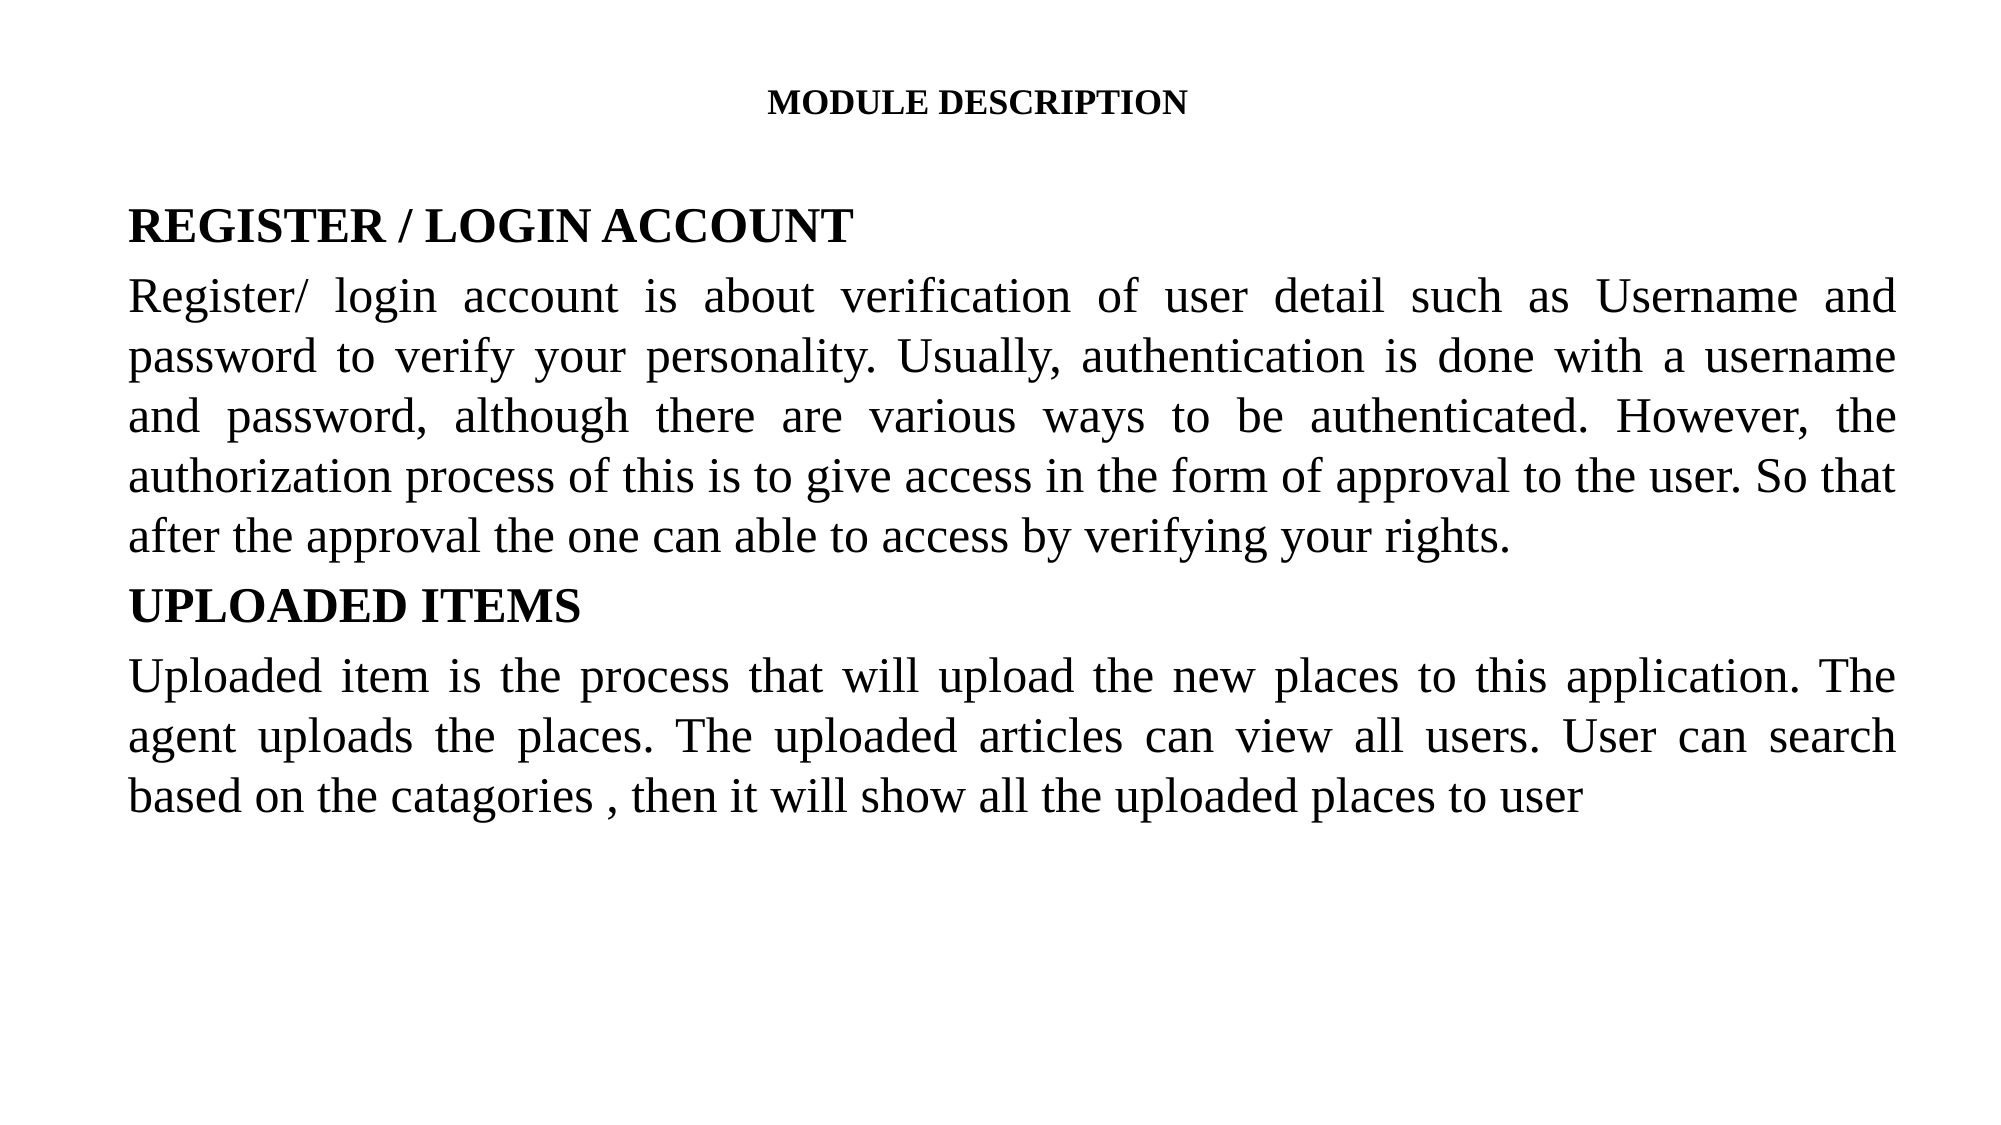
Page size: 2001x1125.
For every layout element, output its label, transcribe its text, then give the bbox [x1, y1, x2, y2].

list REGISTER / LOGIN ACCOUNT Register/ login account is about verification of user detail such as Username and password to verify your personality. Usually, authentication is done with a username and password, although there are various ways to be authenticated. However, the authorization process of this is to give access in the form of approval to the user. So that after the approval the one can able to access by verifying your rights. UPLOADED ITEMS Uploaded item is the process that will upload the new places to this application. The agent uploads the places. The uploaded articles can view all users. User can search based on the catagories , then it will show all the uploaded places to user [113, 129, 1913, 1055]
title MODULE DESCRIPTION [297, 70, 1659, 129]
